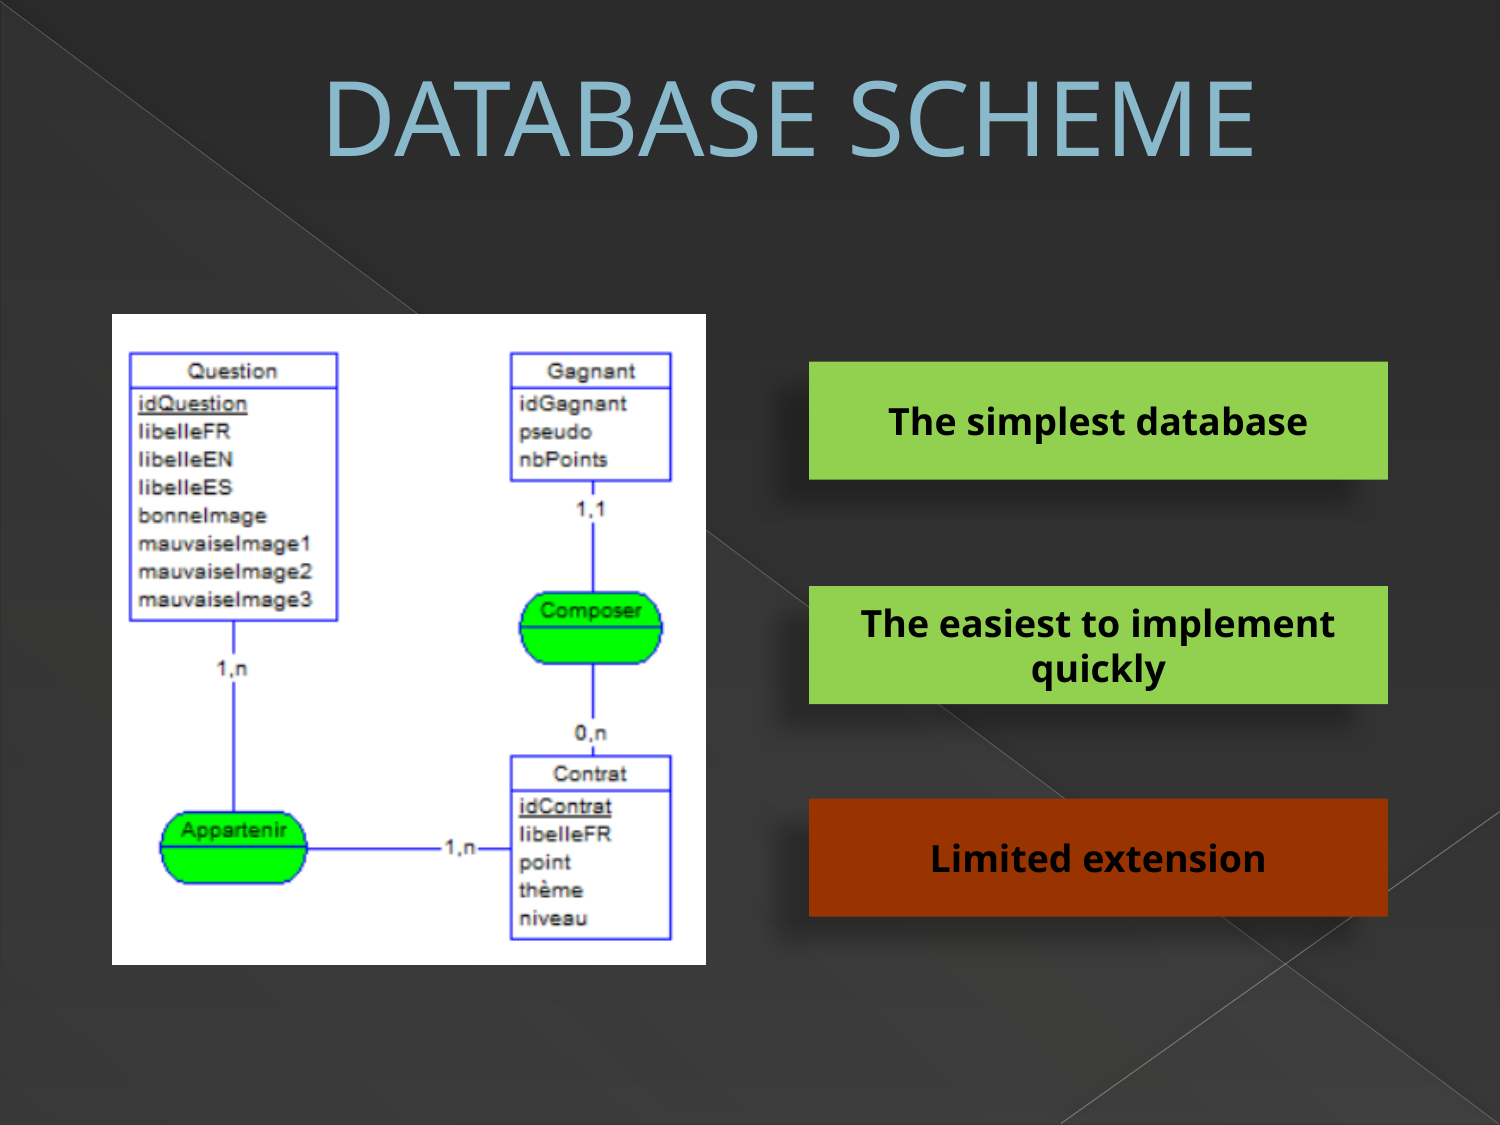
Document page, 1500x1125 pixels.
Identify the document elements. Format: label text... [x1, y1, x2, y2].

text_box The easiest to implement quickly [808, 585, 1389, 705]
text_box Limited extension [808, 798, 1389, 917]
text_box The simplest database [808, 361, 1389, 480]
picture [111, 314, 706, 965]
title DATABASE SCHEME [0, 0, 1500, 230]
